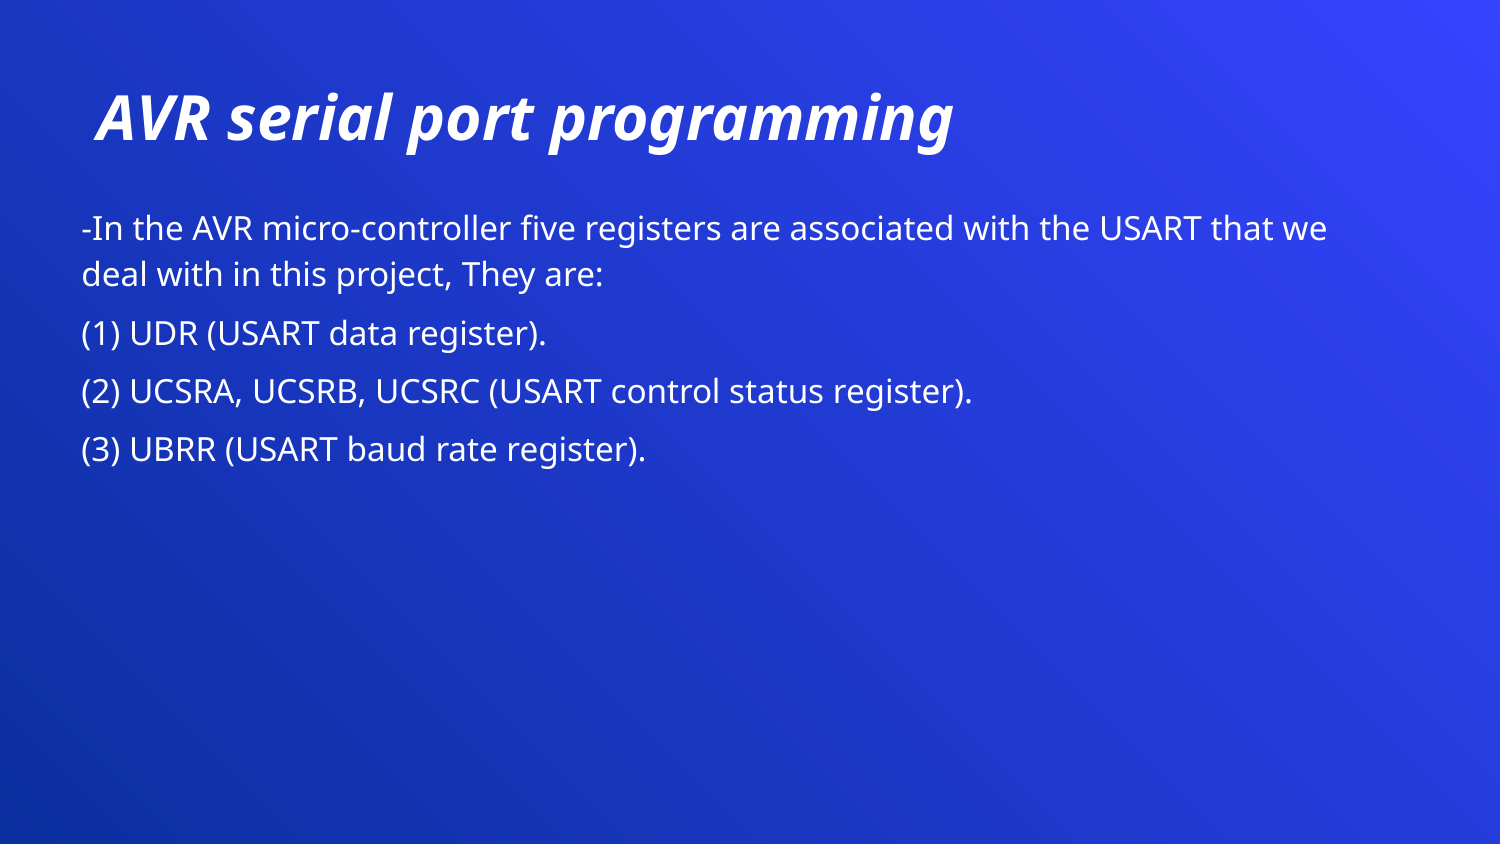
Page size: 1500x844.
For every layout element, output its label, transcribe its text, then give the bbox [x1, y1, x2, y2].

list -In the AVR micro-controller five registers are associated with the USART that we deal with in this project, They are: (1) UDR (USART data register). (2) UCSRA, UCSRB, UCSRC (USART control status register). (3) UBRR (USART baud rate register). [62, 201, 1368, 493]
title AVR serial port programming [97, 16, 1085, 154]
